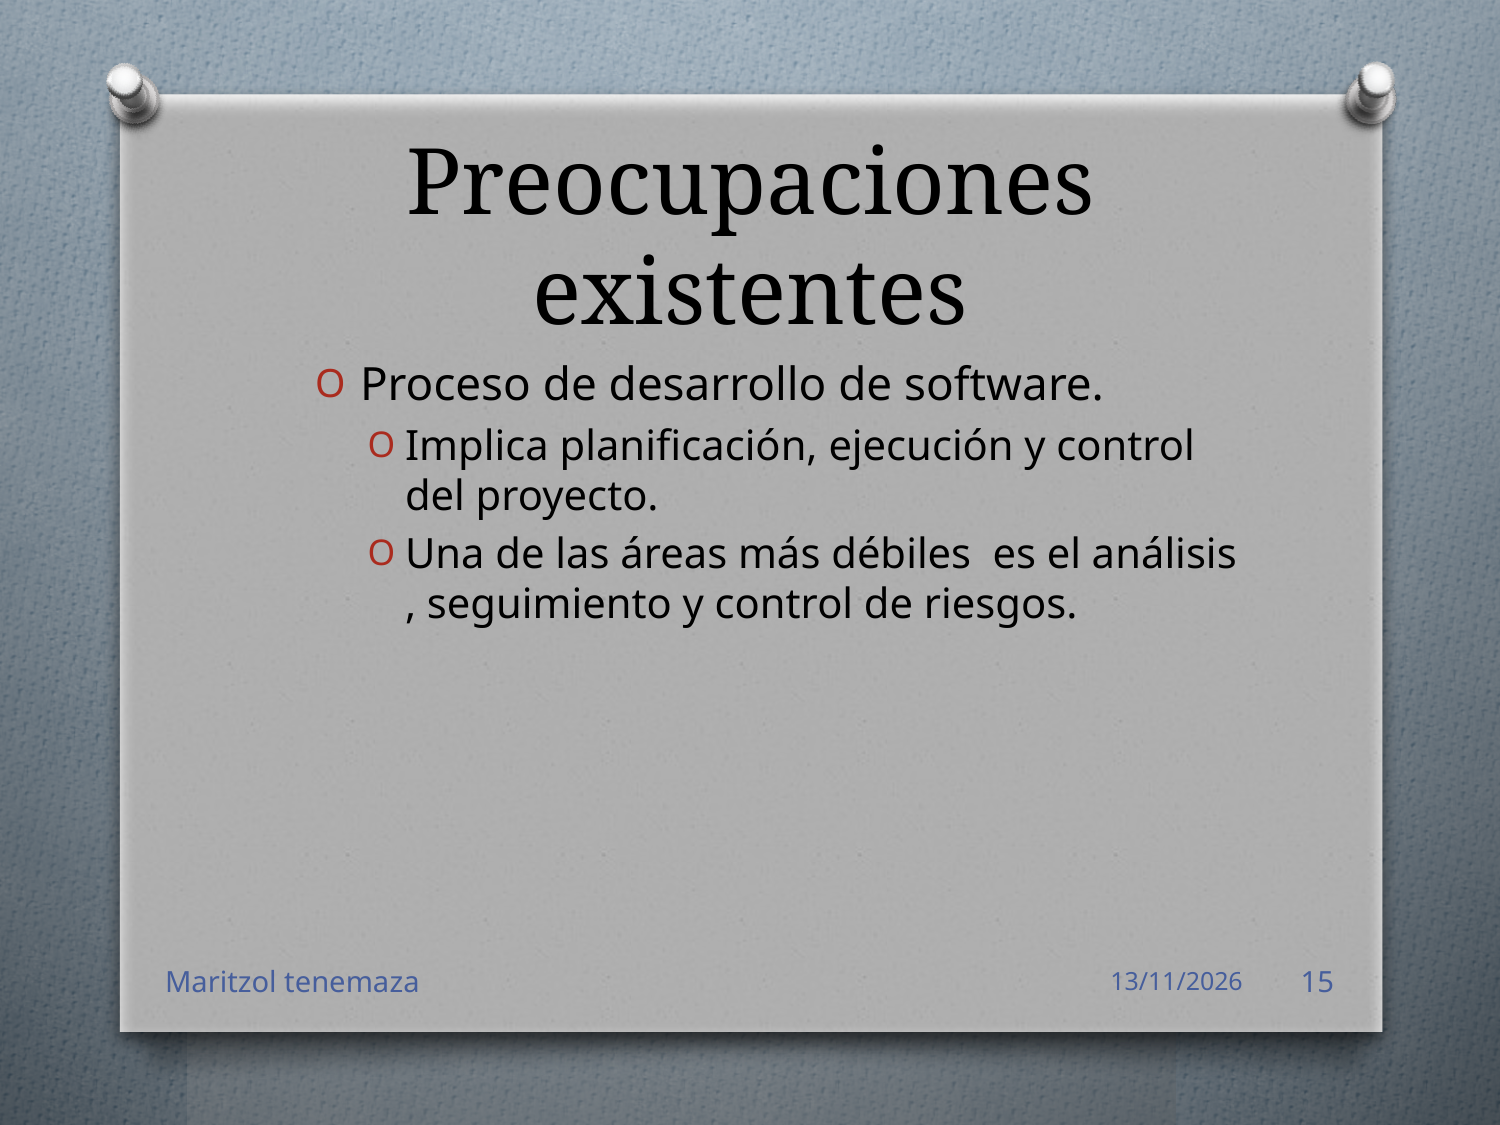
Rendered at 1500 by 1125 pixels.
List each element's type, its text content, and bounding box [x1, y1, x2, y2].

footer Maritzol tenemaza [150, 952, 1059, 1013]
picture [75, 29, 198, 153]
list Proceso de desarrollo de software. Implica planificación, ejecución y control del proyecto. Una de las áreas más débiles es el análisis , seguimiento y control de riesgos. [240, 347, 1257, 939]
picture [1317, 35, 1439, 156]
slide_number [1059, 952, 1258, 1013]
slide_number 15 [1258, 952, 1350, 1013]
title Preocupaciones existentes [179, 134, 1323, 332]
